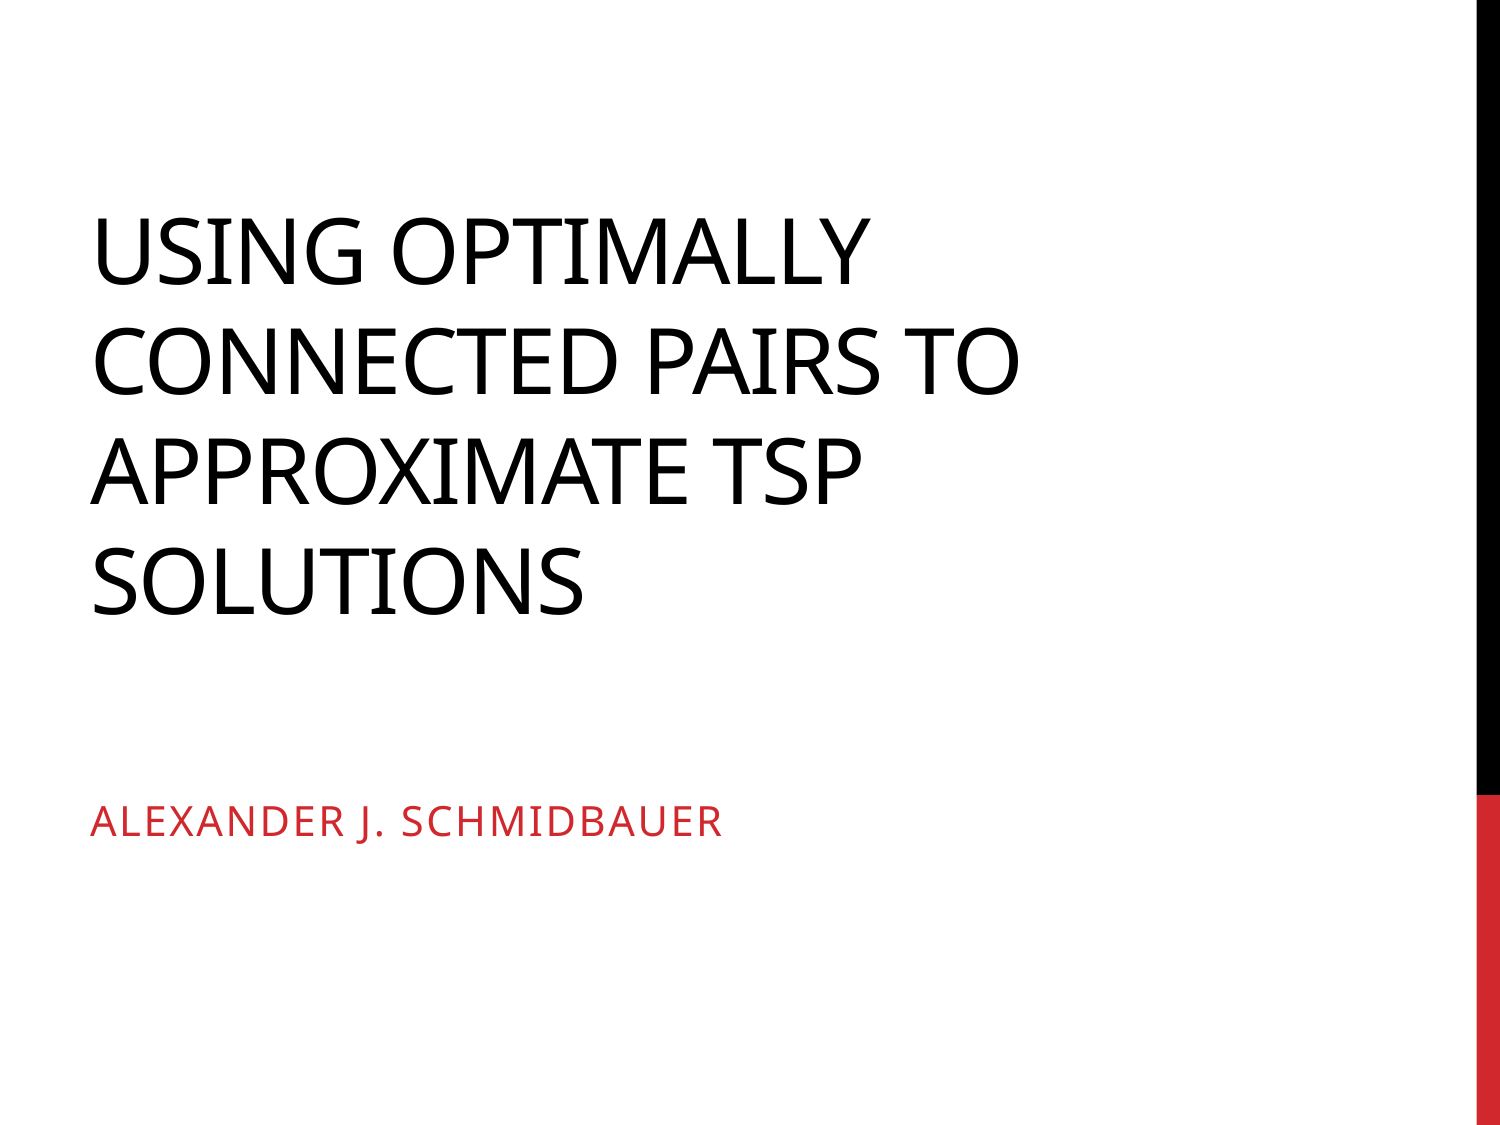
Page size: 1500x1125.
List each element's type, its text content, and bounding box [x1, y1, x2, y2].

subtitle Alexander J. Schmidbauer [75, 787, 1200, 938]
title Using Optimally Connected Pairs To Approximate TSP Solutions [75, 37, 1350, 788]
